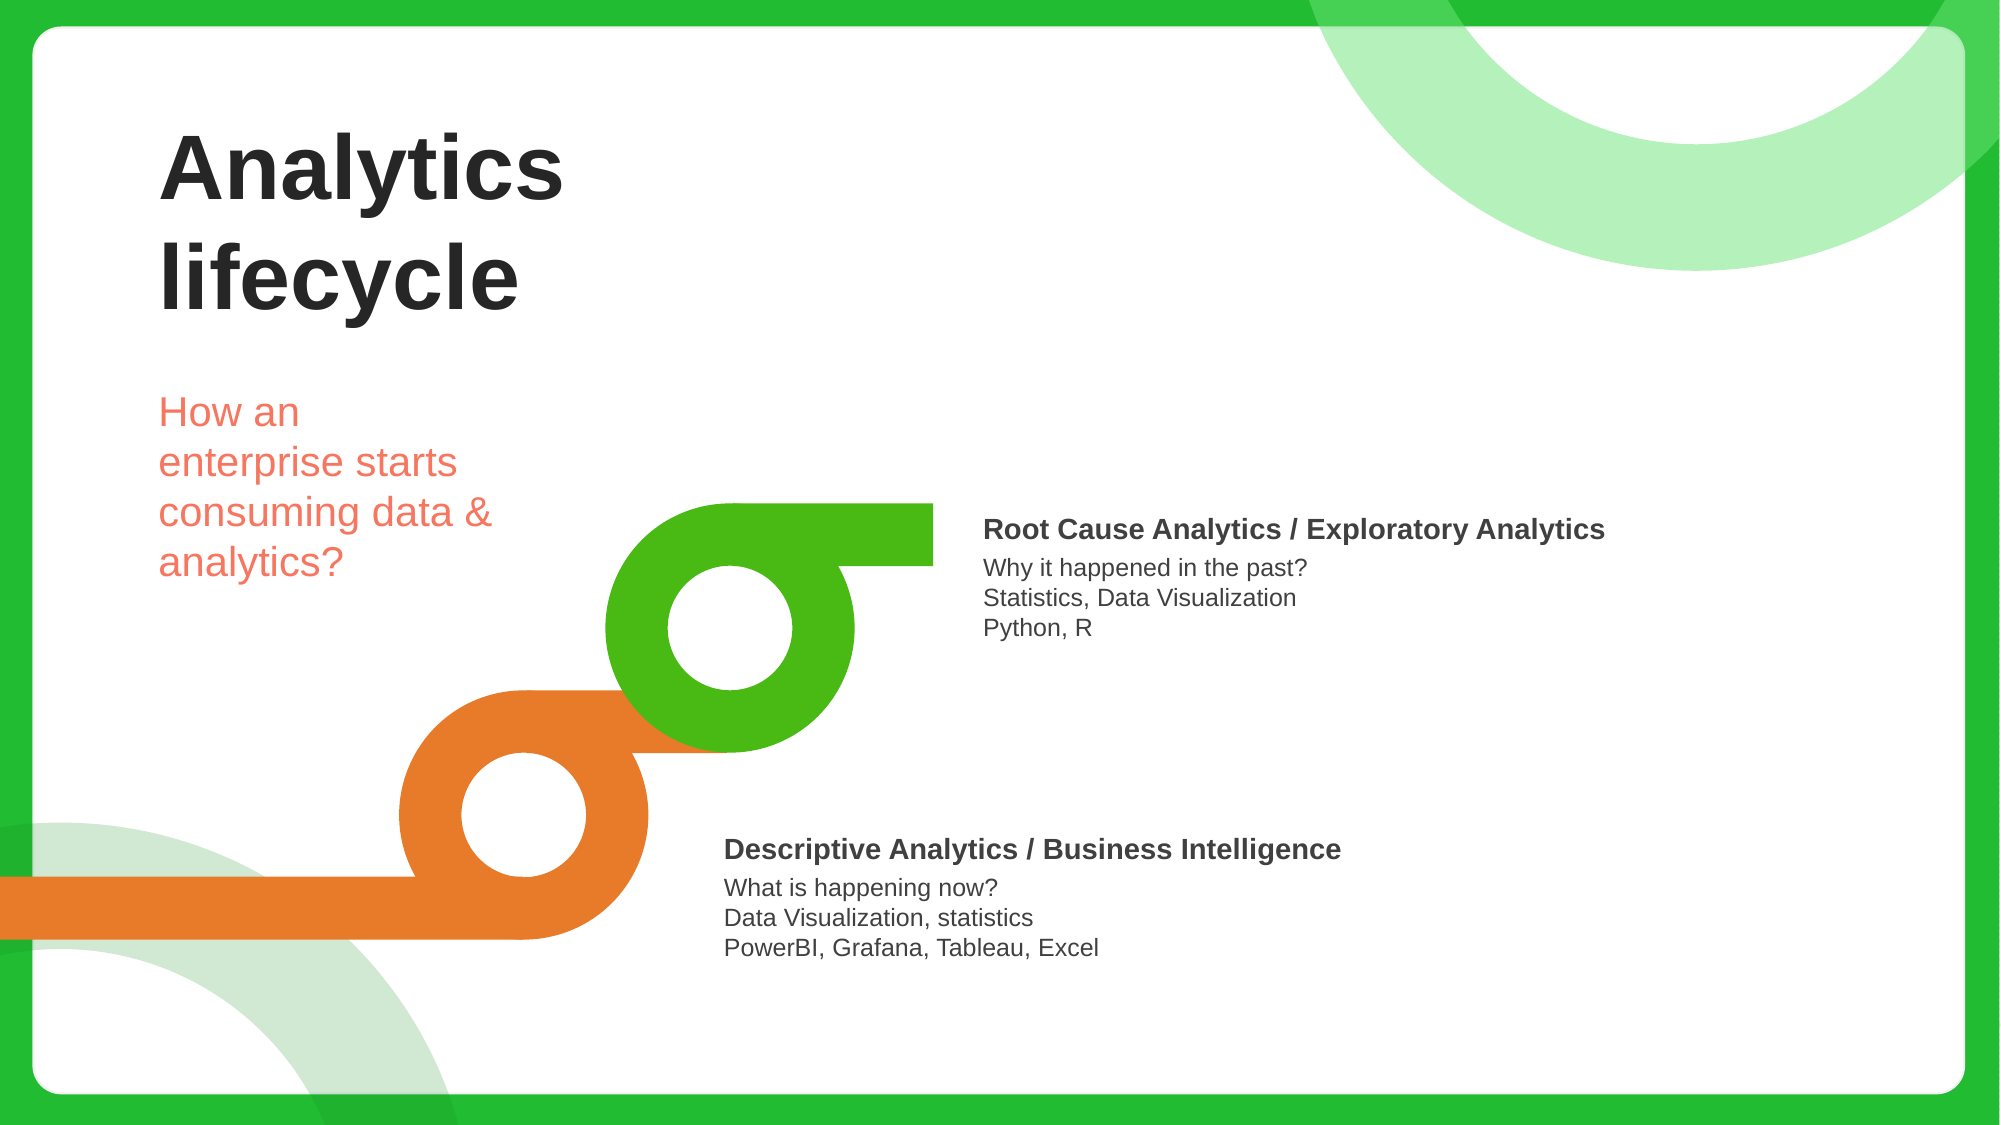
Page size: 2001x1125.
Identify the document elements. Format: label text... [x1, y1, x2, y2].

text_box [605, 503, 855, 753]
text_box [968, 503, 1722, 650]
text_box [0, 876, 510, 941]
text_box [403, 854, 413, 876]
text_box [709, 823, 1439, 970]
text_box Analytics lifecycle [143, 100, 812, 336]
text_box How an enterprise starts consuming data & analytics? [143, 377, 512, 593]
text_box [463, 754, 584, 876]
text_box [743, 503, 934, 567]
text_box [398, 689, 650, 941]
text_box [537, 689, 728, 754]
